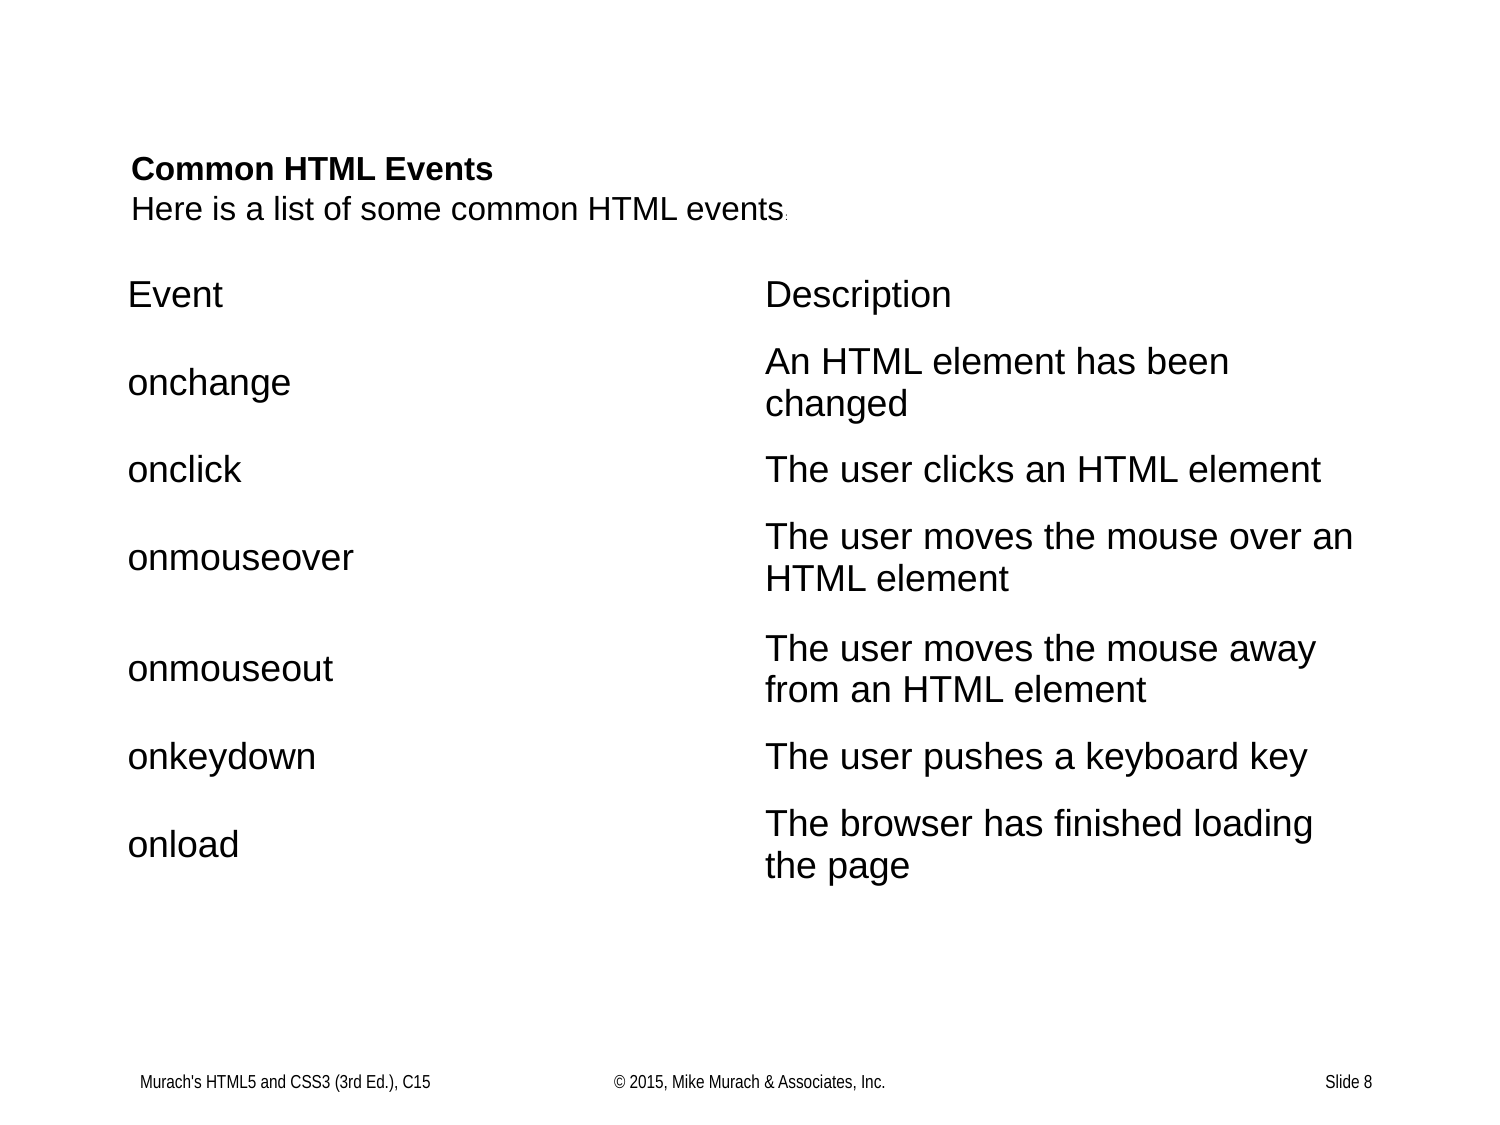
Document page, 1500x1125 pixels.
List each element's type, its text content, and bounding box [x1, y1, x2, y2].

slide_number Murach's HTML5 and CSS3 (3rd Ed.), C15 [125, 1025, 450, 1100]
table_header Description [750, 263, 1388, 326]
table_cell onload [113, 788, 750, 900]
text_box Common HTML Events Here is a list of some common HTML events: [115, 140, 804, 235]
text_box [149, 111, 1500, 197]
footer © 2015, Mike Murach & Associates, Inc. [474, 1025, 1025, 1100]
table_header Event [113, 263, 750, 326]
table_cell An HTML element has been changed [750, 326, 1388, 438]
table_cell onkeydown [113, 725, 750, 788]
table_cell The user clicks an HTML element [750, 438, 1388, 502]
table_cell onchange [113, 326, 750, 438]
table_cell onclick [113, 438, 750, 502]
table_cell The browser has finished loading the page [750, 788, 1388, 900]
table_cell onmouseout [113, 613, 750, 725]
slide_number Slide 8 [1074, 1025, 1388, 1100]
table_cell onmouseover [113, 502, 750, 613]
table_cell The user moves the mouse away from an HTML element [750, 613, 1388, 725]
table_cell The user moves the mouse over an HTML element [750, 502, 1388, 613]
table_cell The user pushes a keyboard key [750, 725, 1388, 788]
